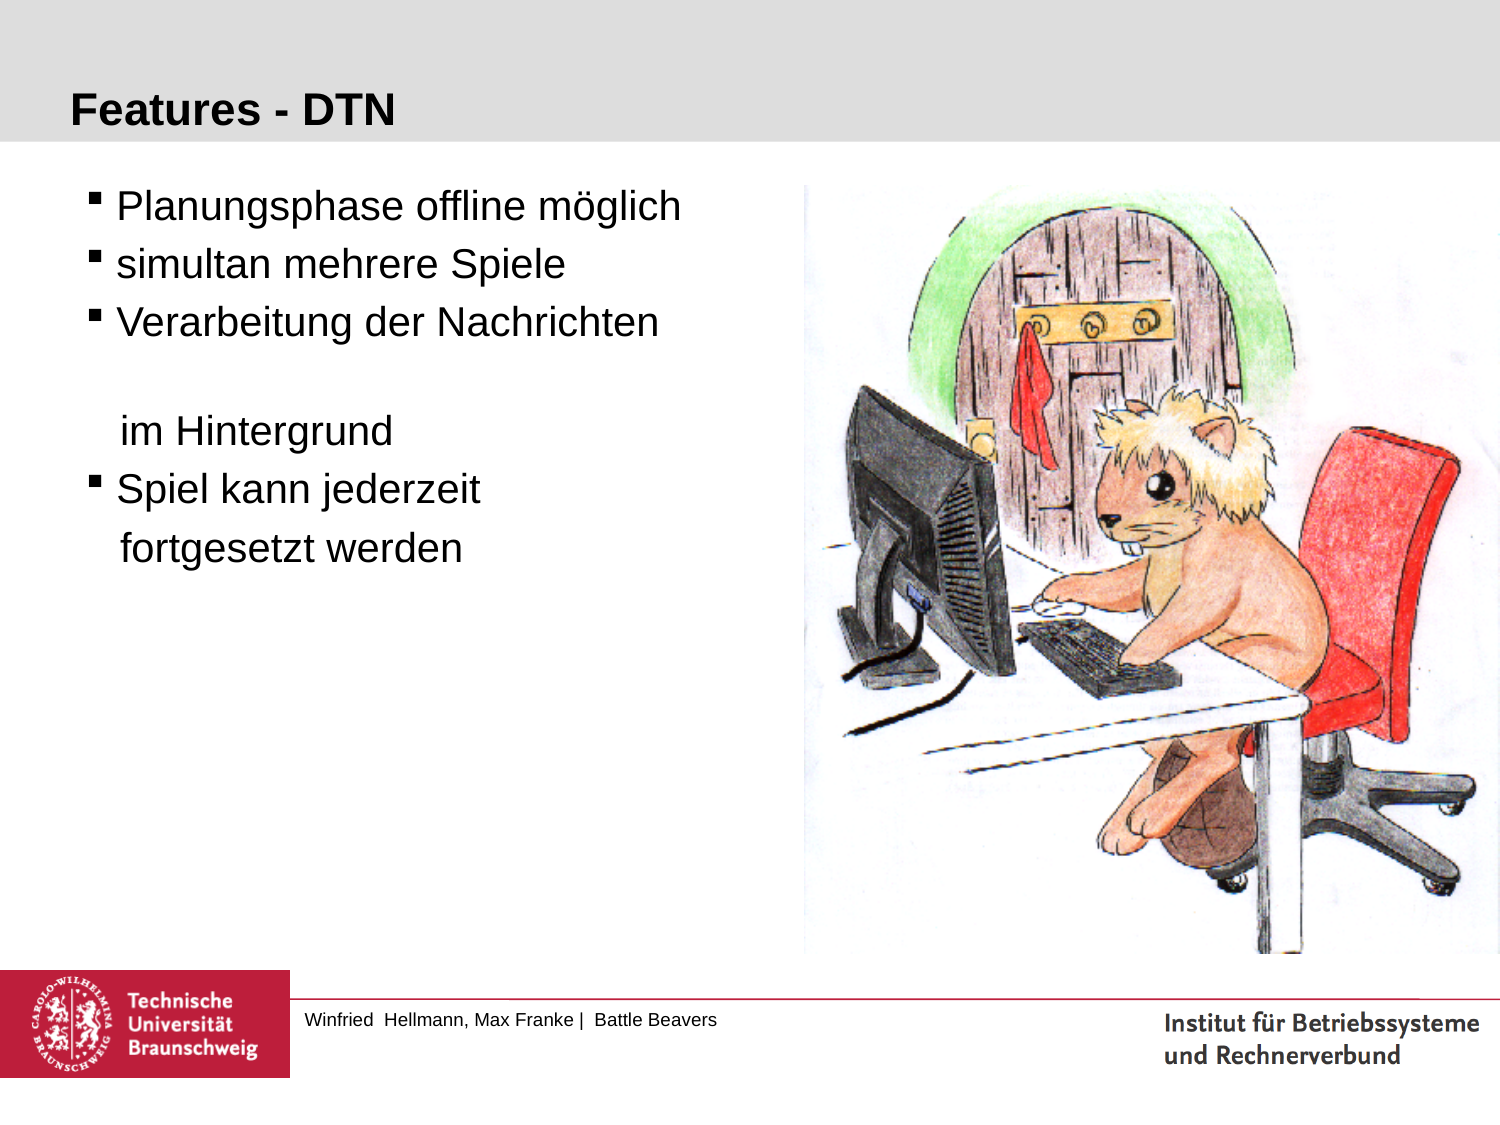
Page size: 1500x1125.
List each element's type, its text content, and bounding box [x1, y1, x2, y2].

picture [0, 970, 290, 1078]
title Features - DTN [70, 17, 1445, 135]
list Planungsphase offline möglich simultan mehrere Spiele Verarbeitung der Nachrichten im Hintergrund Spiel kann jederzeit fortgesetzt werden [85, 178, 780, 962]
picture [804, 185, 1500, 955]
